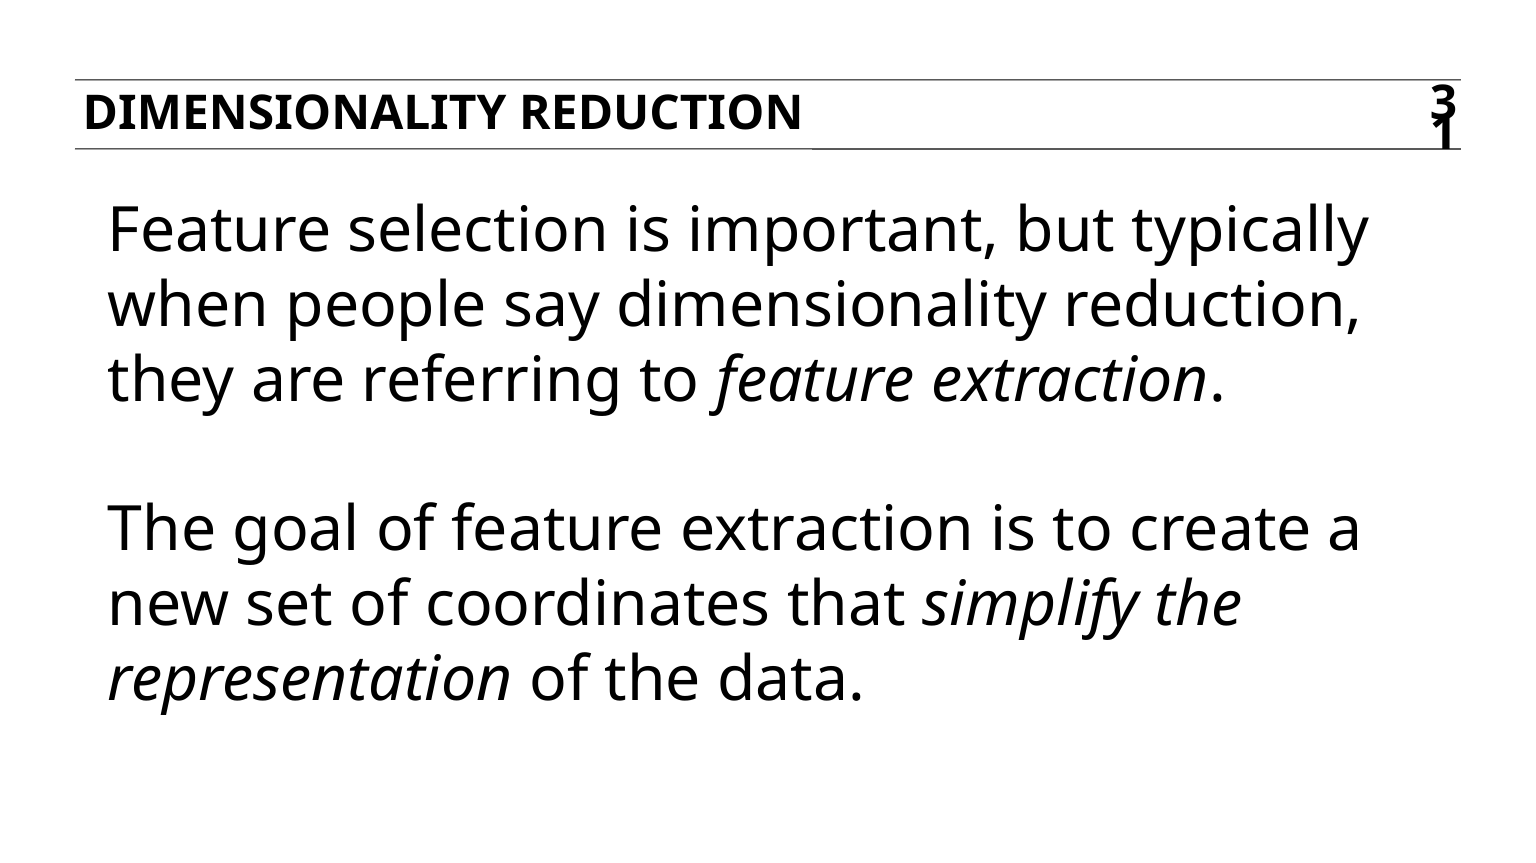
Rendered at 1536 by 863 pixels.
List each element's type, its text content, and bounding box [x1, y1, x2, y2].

slide_number 31 [1419, 86, 1461, 138]
list Dimensionality reduction [67, 81, 1118, 132]
text_box Feature selection is important, but typically when people say dimensionality reduction, they are referring to feature extraction. The goal of feature extraction is to create a new set of coordinates that simplify the representation of the data. [92, 181, 1468, 721]
